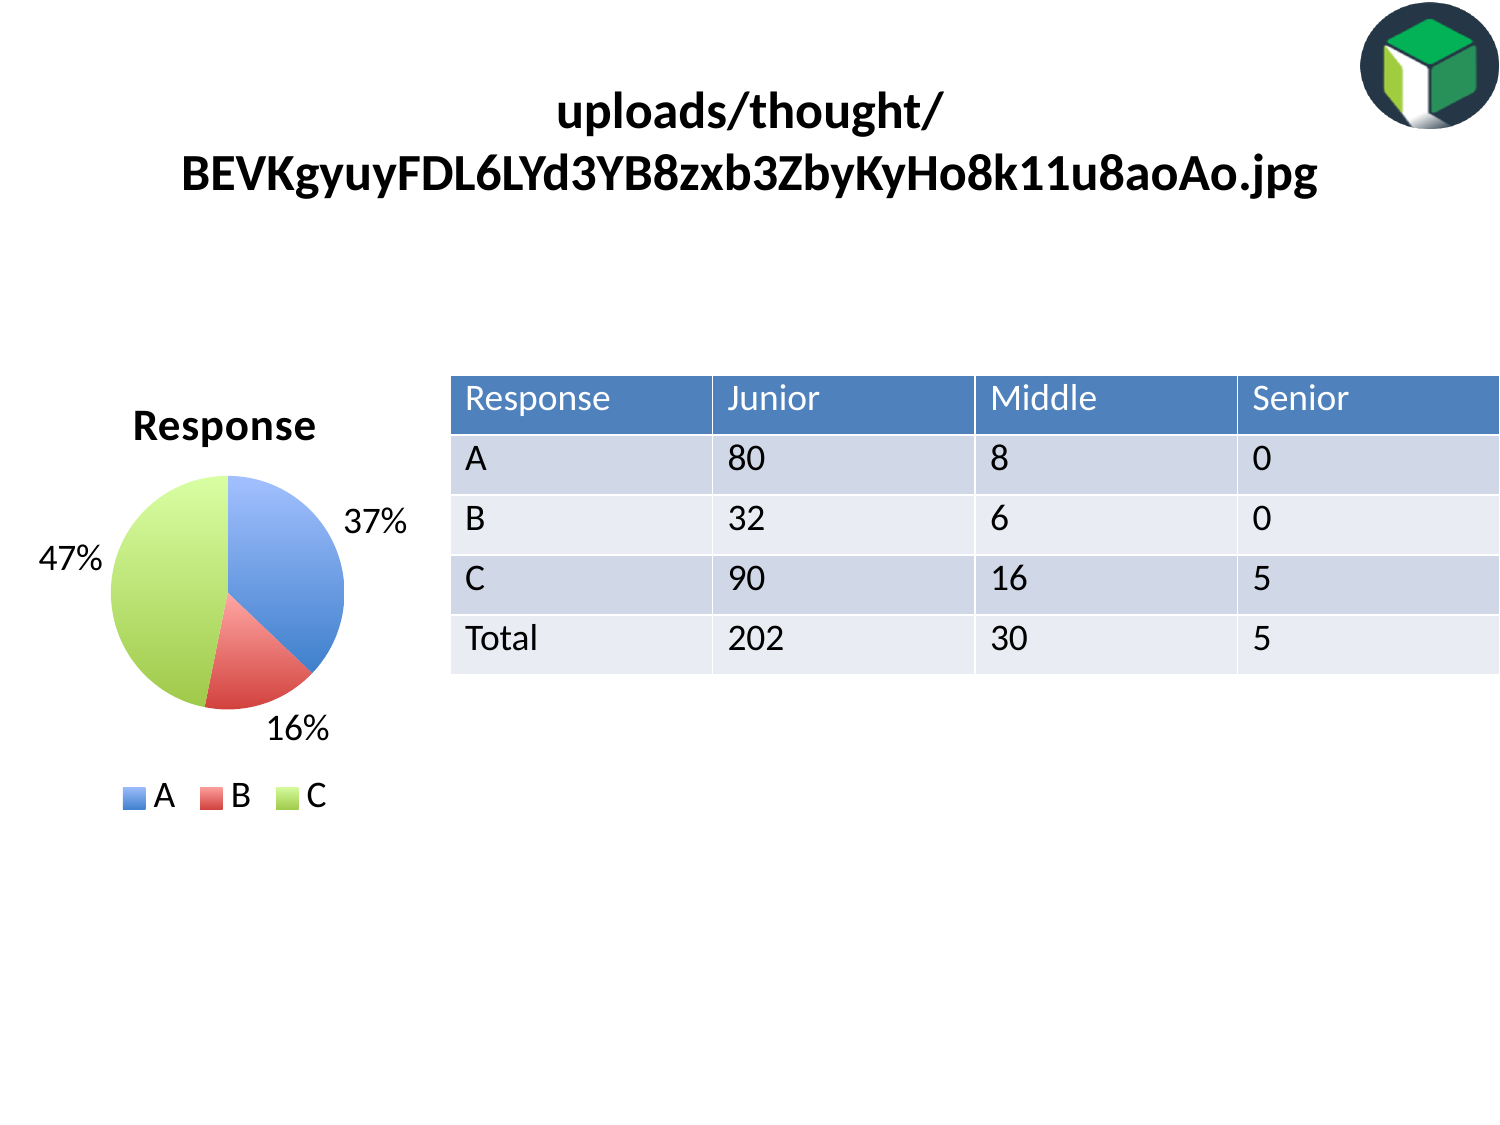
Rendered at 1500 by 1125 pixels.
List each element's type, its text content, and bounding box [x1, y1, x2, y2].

table_cell 5 [1238, 556, 1499, 614]
picture [1360, 2, 1499, 130]
table_header Middle [976, 376, 1237, 434]
table_cell 6 [976, 496, 1237, 554]
table_cell 32 [713, 496, 974, 554]
table_cell 90 [713, 556, 974, 614]
table_cell B [454, 496, 712, 554]
table_header Response [452, 376, 712, 434]
table_cell 8 [976, 436, 1237, 494]
chart [0, 374, 451, 826]
table_cell 202 [713, 616, 974, 674]
table_cell 0 [1238, 496, 1499, 554]
table_cell 16 [976, 556, 1237, 614]
title uploads/thought/BEVKgyuyFDL6LYd3YB8zxb3ZbyKyHo8k11u8aoAo.jpg [75, 45, 1425, 233]
table_cell 80 [713, 436, 974, 494]
table_cell Total [454, 616, 712, 674]
table_cell 30 [976, 616, 1237, 674]
table_header Junior [713, 376, 974, 434]
table_header Senior [1238, 376, 1499, 434]
table_cell C [454, 556, 712, 614]
table_cell 5 [1238, 616, 1499, 674]
table_cell A [454, 436, 712, 494]
table_cell 0 [1238, 436, 1499, 494]
